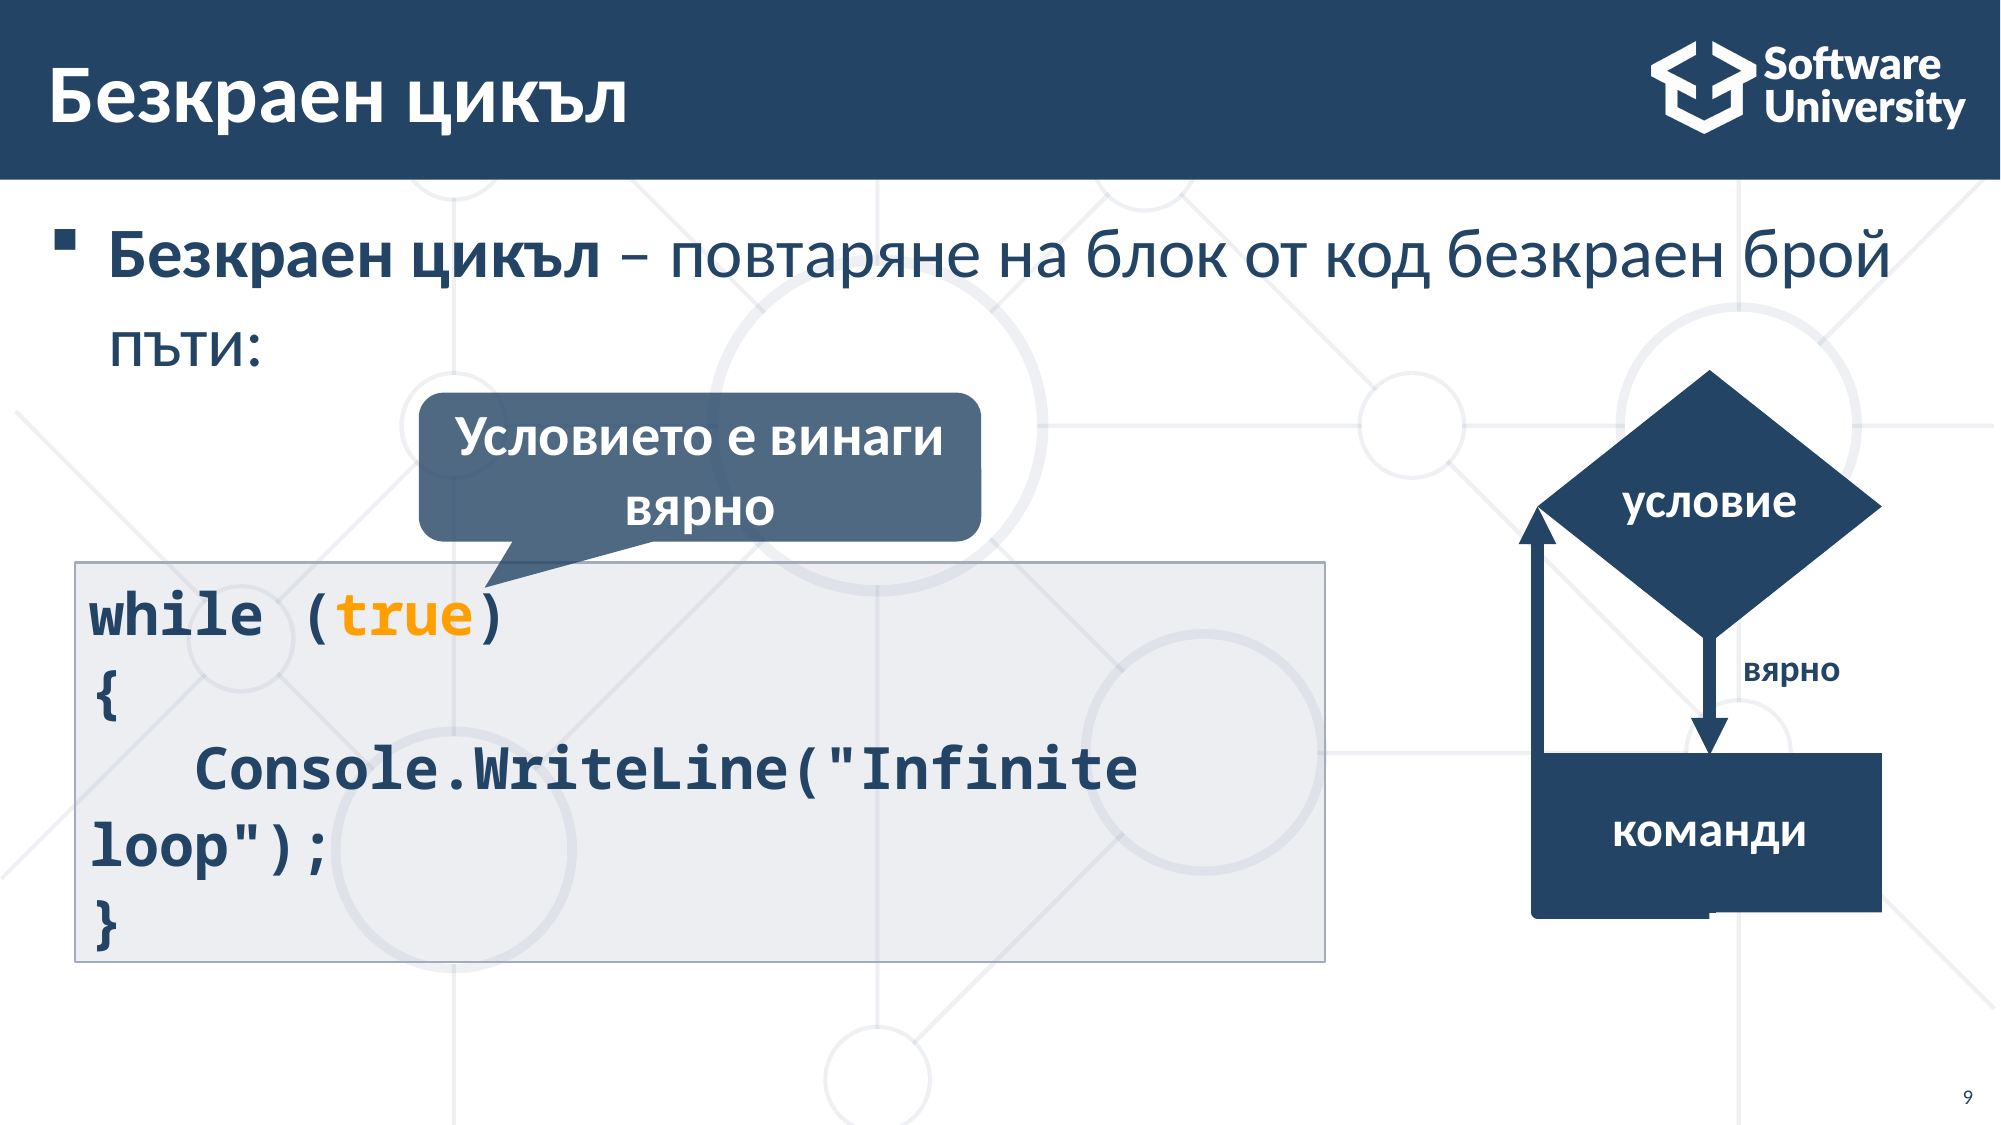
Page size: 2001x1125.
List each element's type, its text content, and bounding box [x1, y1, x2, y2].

title Безкраен цикъл [31, 16, 1625, 162]
text_box Условието е винаги вярно [416, 390, 984, 590]
text_box [1535, 470, 1884, 621]
text_box [1592, 368, 1827, 460]
text_box условие [1579, 460, 1840, 536]
text_box вярно [1830, 636, 1925, 697]
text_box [1420, 623, 1827, 796]
text_box while (true) { Console.WriteLine("Infinite loop"); } [75, 562, 1325, 962]
picture [1651, 41, 1966, 134]
list Безкраен цикъл – повтаряне на блок от код безкраен брой пъти: [31, 196, 1970, 1104]
slide_number 9 [1927, 1067, 1989, 1117]
text_box [1542, 751, 1884, 914]
text_box команди [1567, 788, 1853, 864]
